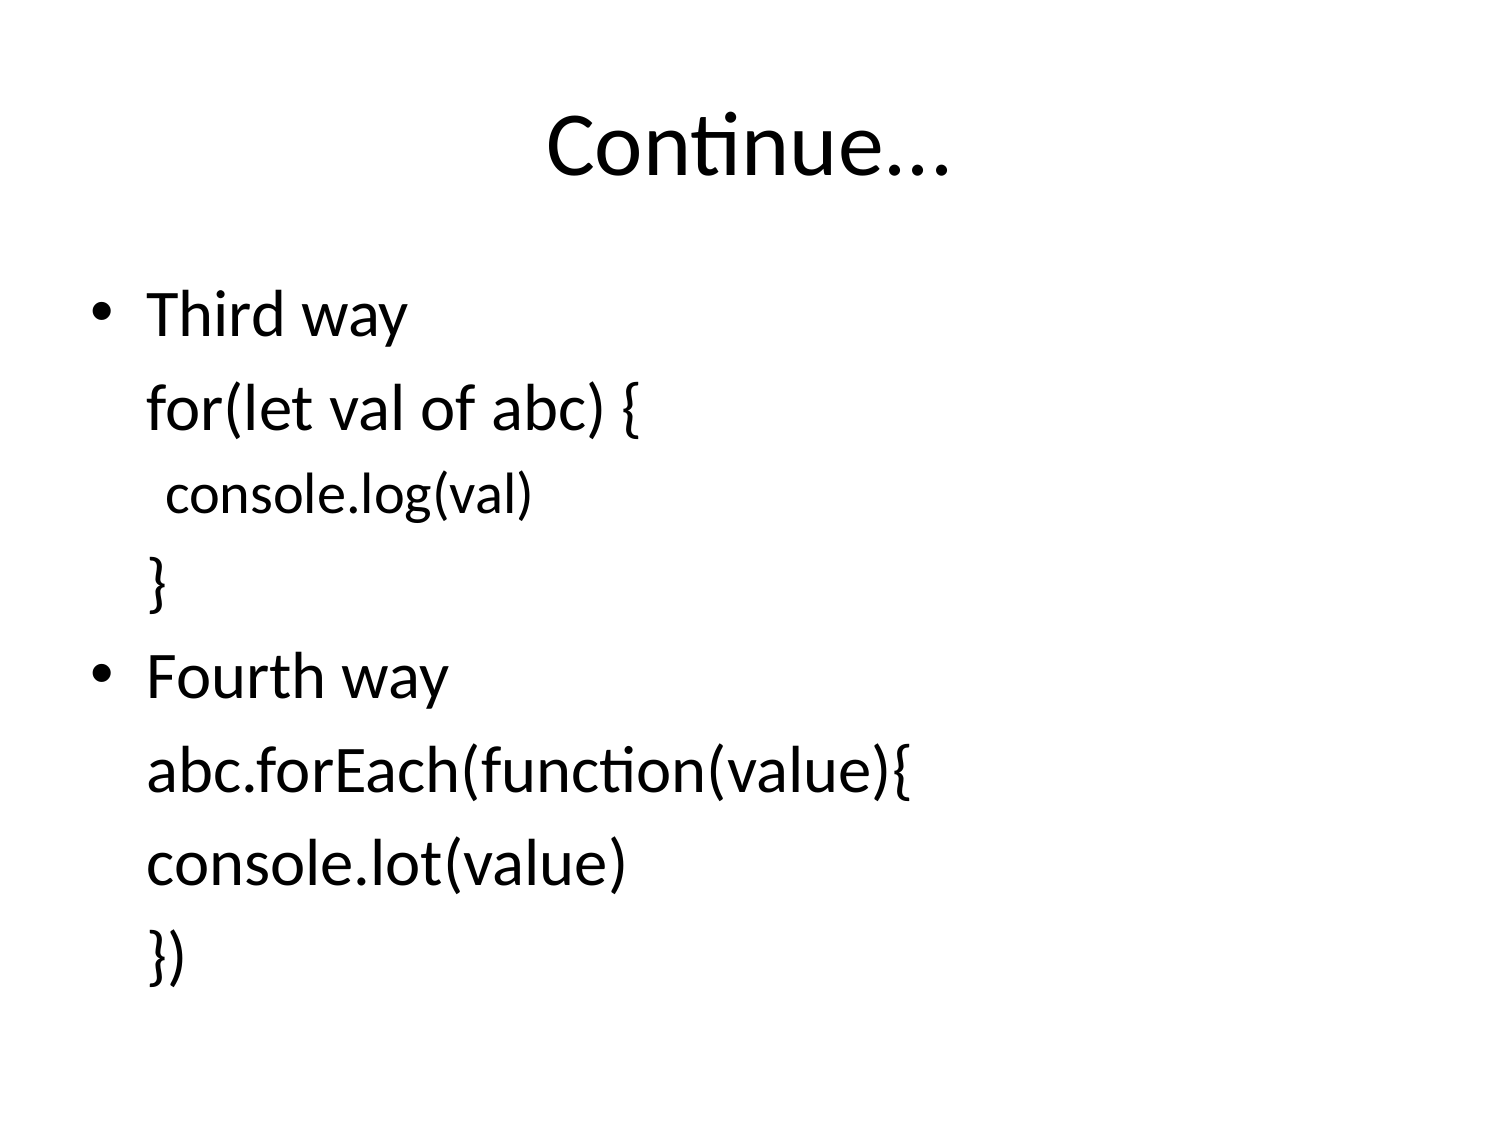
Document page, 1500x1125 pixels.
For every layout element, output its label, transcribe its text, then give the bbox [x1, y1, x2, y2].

list Third way for(let val of abc) { console.log(val) } Fourth way abc.forEach(function(value){ console.lot(value) }) [75, 262, 1425, 1005]
title Continue... [75, 45, 1425, 233]
